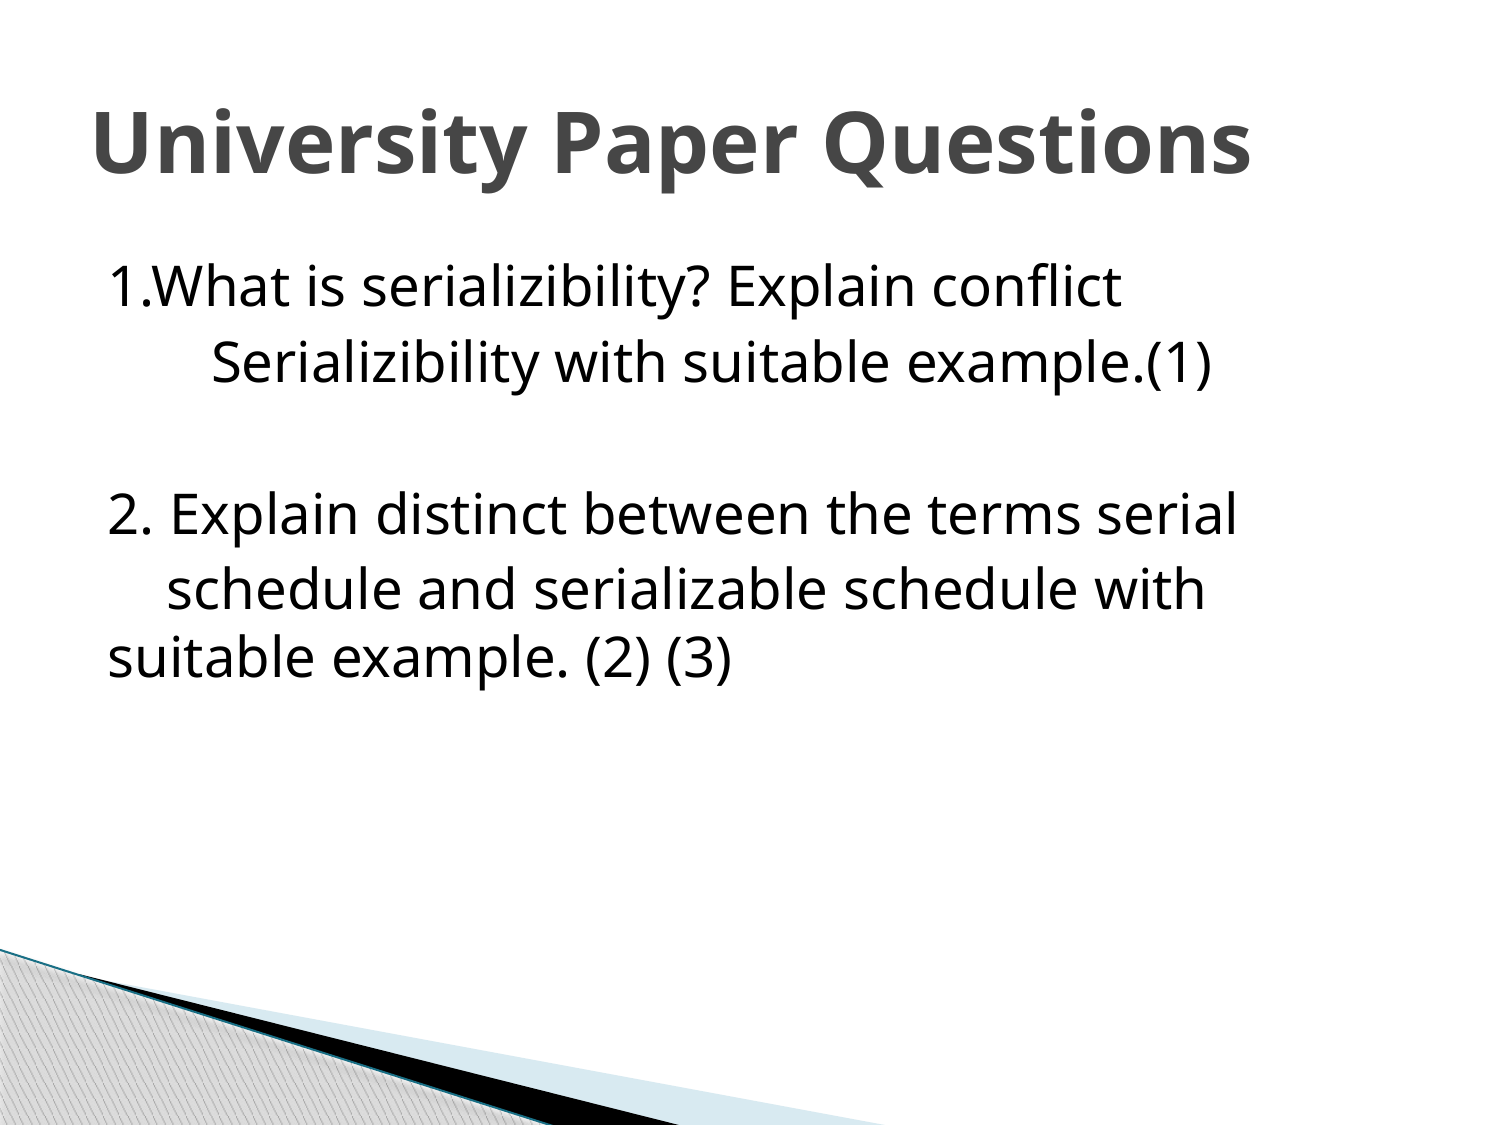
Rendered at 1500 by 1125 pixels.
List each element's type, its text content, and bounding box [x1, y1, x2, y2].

list 1.What is serializibility? Explain conflict Serializibility with suitable example.(1) 2. Explain distinct between the terms serial schedule and serializable schedule with suitable example. (2) (3) [75, 243, 1425, 986]
title University Paper Questions [75, 45, 1425, 233]
